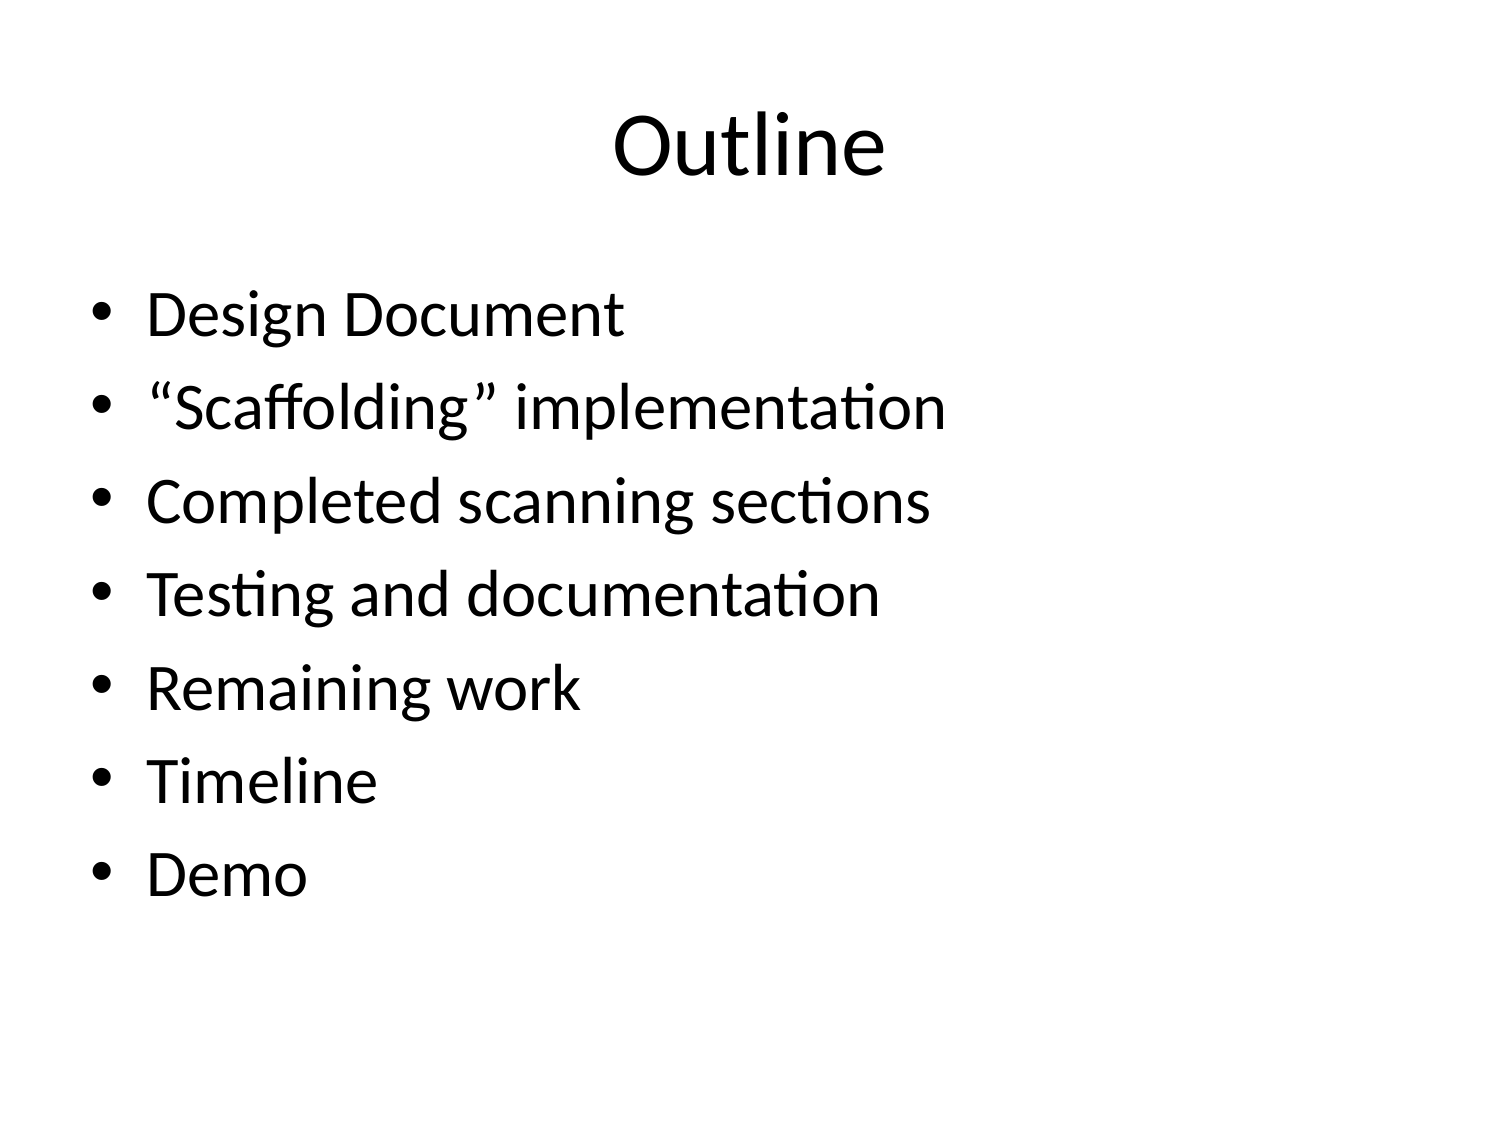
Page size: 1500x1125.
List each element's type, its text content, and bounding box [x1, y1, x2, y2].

title Outline [75, 45, 1425, 233]
list Design Document “Scaffolding” implementation Completed scanning sections Testing and documentation Remaining work Timeline Demo [75, 262, 1425, 1005]
